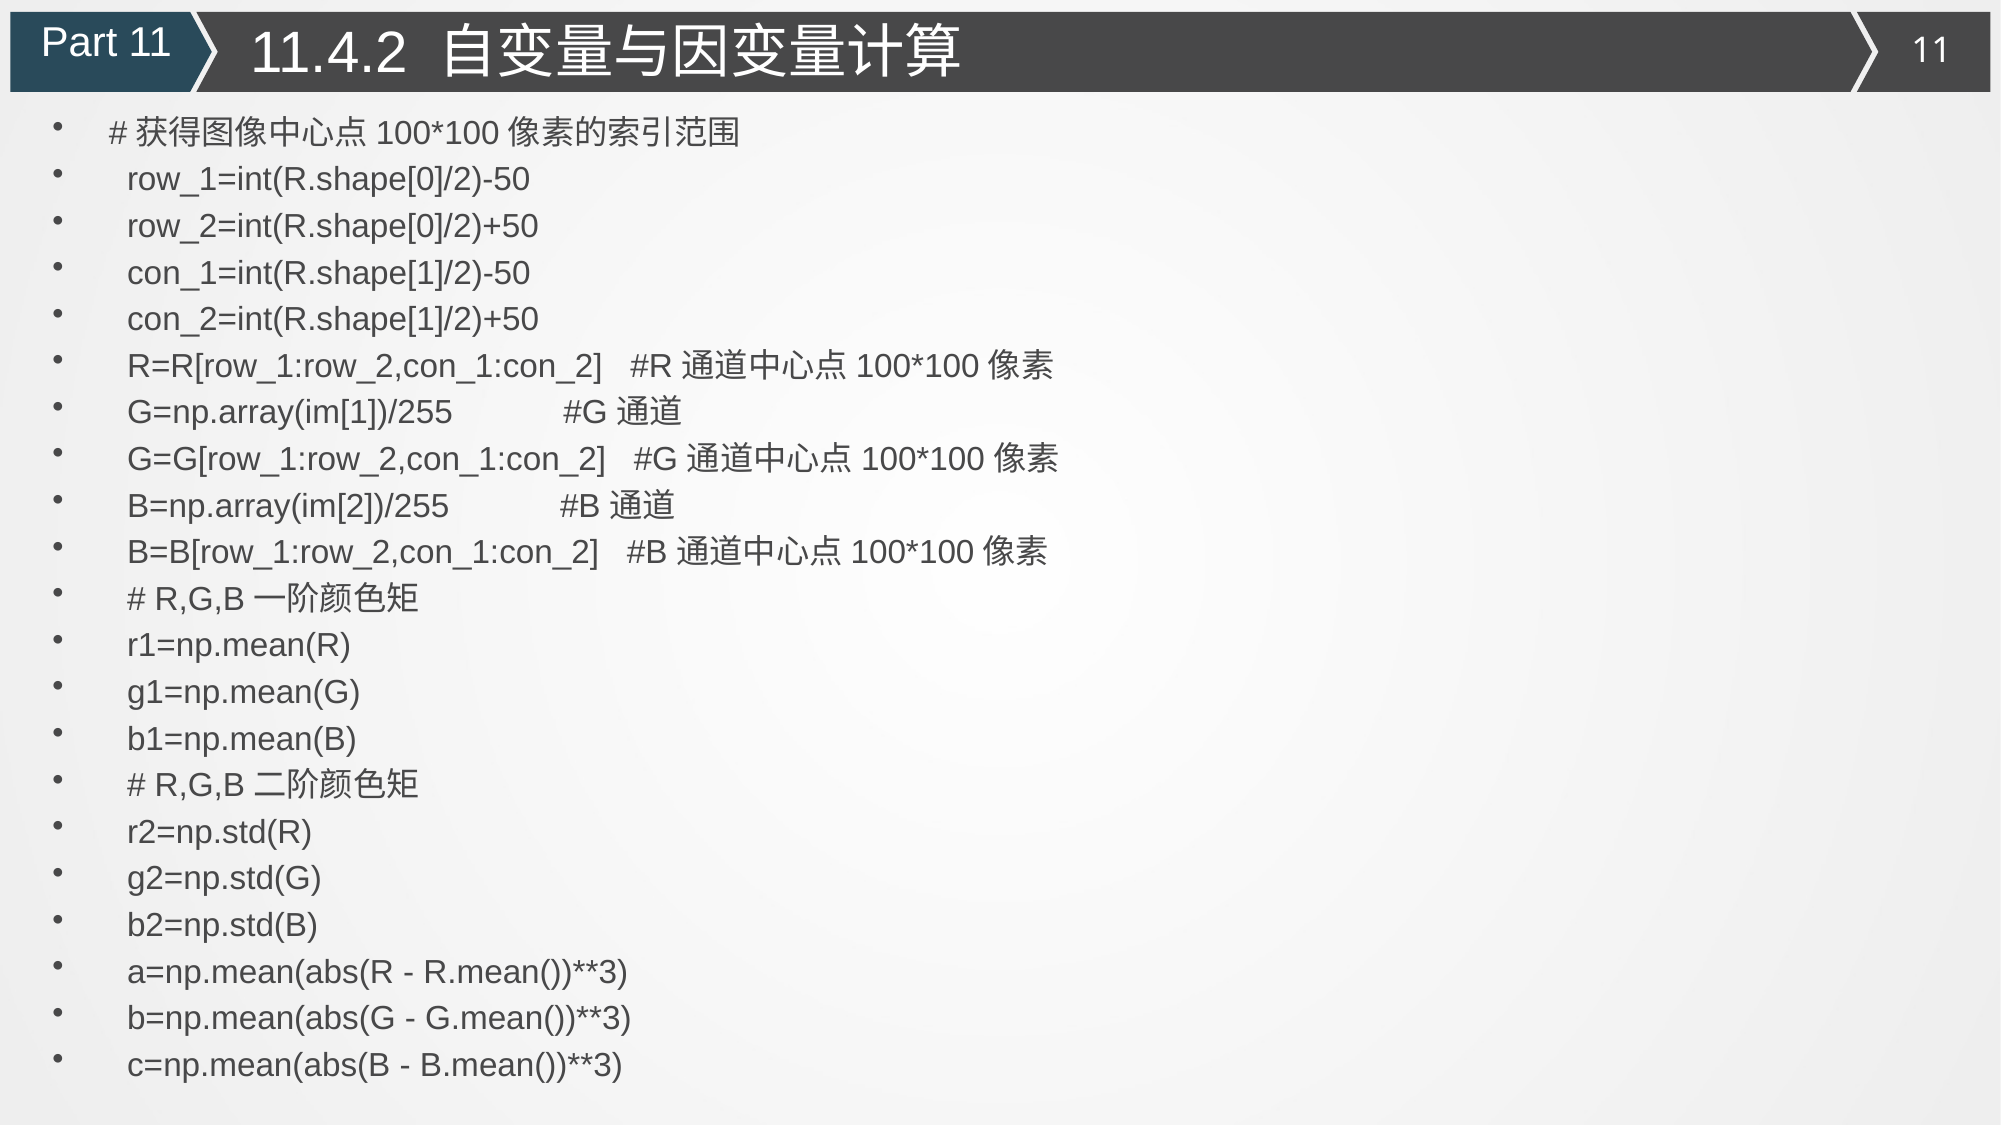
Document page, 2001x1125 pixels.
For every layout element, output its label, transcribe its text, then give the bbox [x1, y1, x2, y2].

text_box 11.4.2 自变量与因变量计算 [235, 7, 1129, 92]
text_box Part 11 [22, 7, 198, 73]
list #获得图像中心点100*100像素的索引范围 row_1=int(R.shape[0]/2)-50 row_2=int(R.shape[0]/2)+50 con_1=int(R.shape[1]/2)-50 con_2=int(R.shape[1]/2)+50 R=R[row_1:row_2,con_1:con_2] #R通道中心点100*100像素 G=np.array(im[1])/255 #G通道 G=G[row_1:row_2,con_1:con_2] #G通道中心点100*100像素 B=np.array(im[2])/255 #B通道 B=B[row_1:row_2,con_1:con_2] #B通道中心点100*100像素 # R,G,B一阶颜色矩 r1=np.mean(R) g1=np.mean(G) b1=np.mean(B) # R,G,B二阶颜色矩 r2=np.std(R) g2=np.std(G) b2=np.std(B) a=np.mean(abs(R - R.mean())**3) b=np.mean(abs(G - G.mean())**3) c=np.mean(abs(B - B.mean())**3) [37, 103, 1980, 1109]
picture [0, 0, 2001, 1125]
